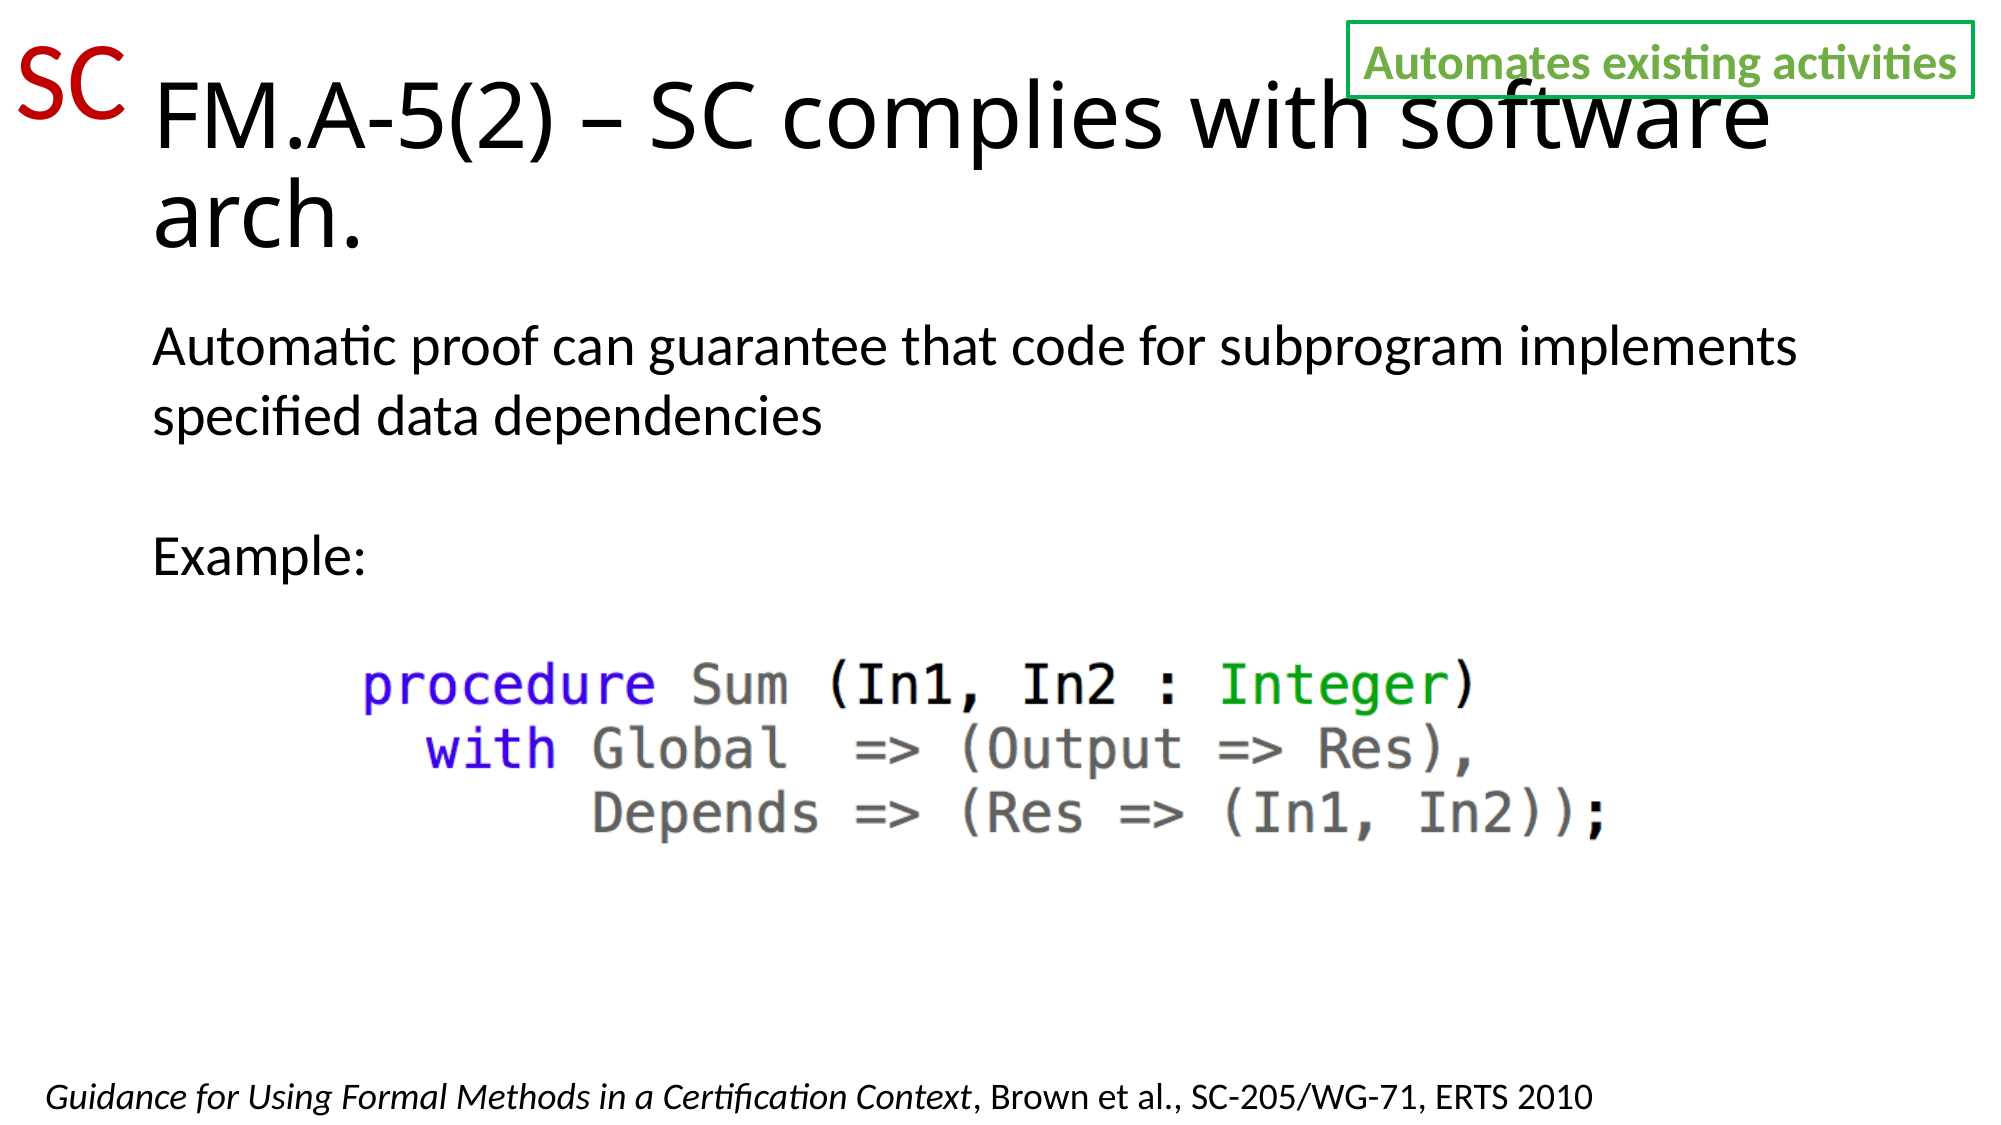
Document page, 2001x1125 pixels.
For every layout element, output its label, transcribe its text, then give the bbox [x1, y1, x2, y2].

text_box Guidance for Using Formal Methods in a Certification Context, Brown et al., SC-205/WG-71, ERTS 2010 [30, 1064, 1609, 1125]
text_box Automates existing activities [1348, 21, 1973, 97]
list Automatic proof can guarantee that code for subprogram implements specified data dependencies Example: [137, 299, 1863, 1014]
title FM.A-5(2) – SC complies with software arch. [137, 59, 1863, 278]
picture [361, 654, 1618, 856]
text_box SC [0, 0, 143, 150]
